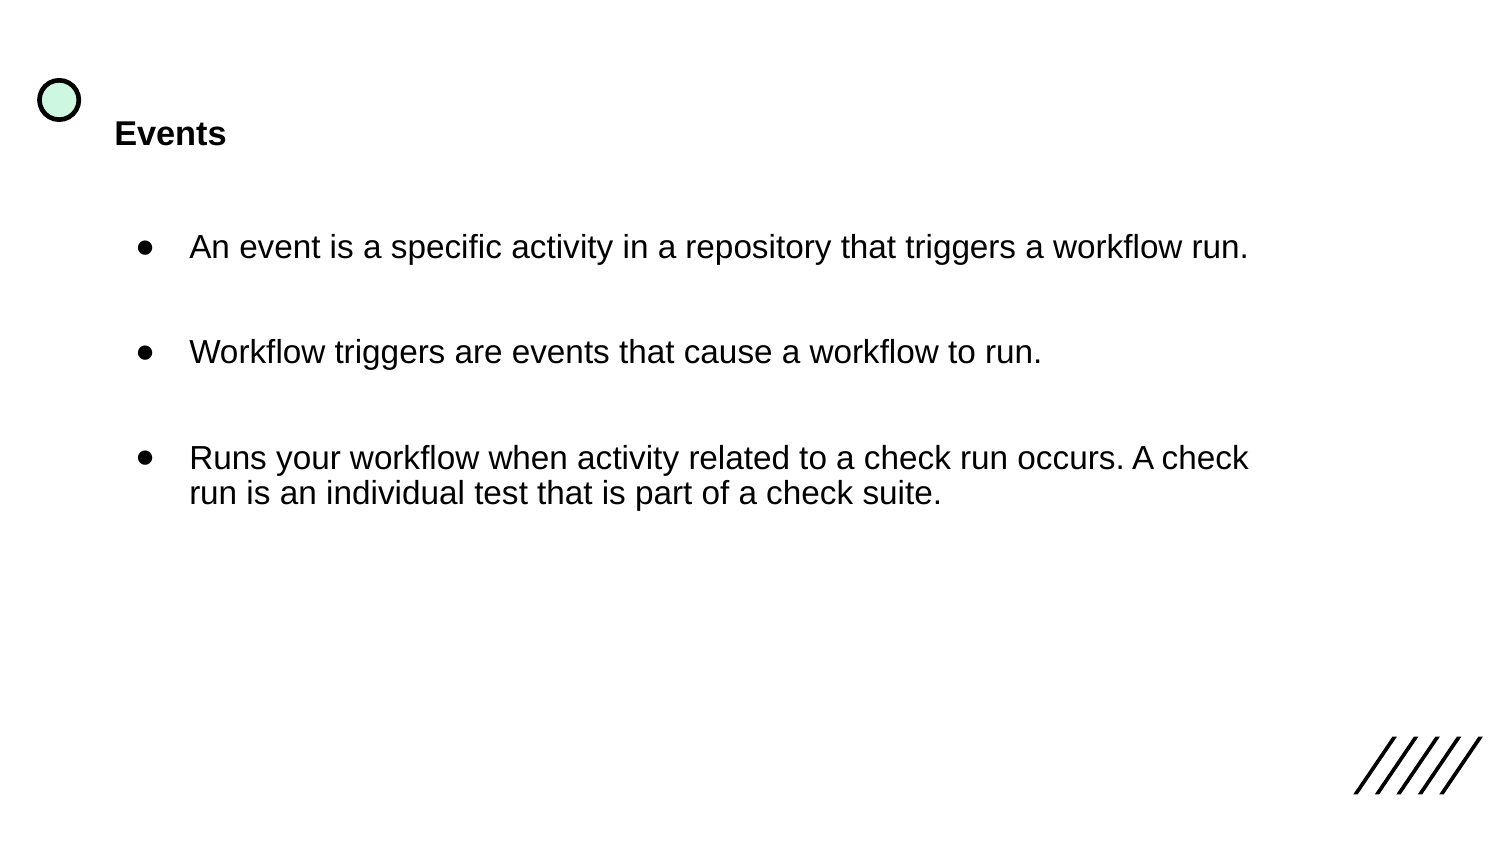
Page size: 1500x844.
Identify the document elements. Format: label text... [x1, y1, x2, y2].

list An event is a specific activity in a repository that triggers a workflow run. Workflow triggers are events that cause a workflow to run. Runs your workflow when activity related to a check run occurs. A check run is an individual test that is part of a check suite. [103, 224, 1271, 760]
title Events [103, 44, 1397, 208]
